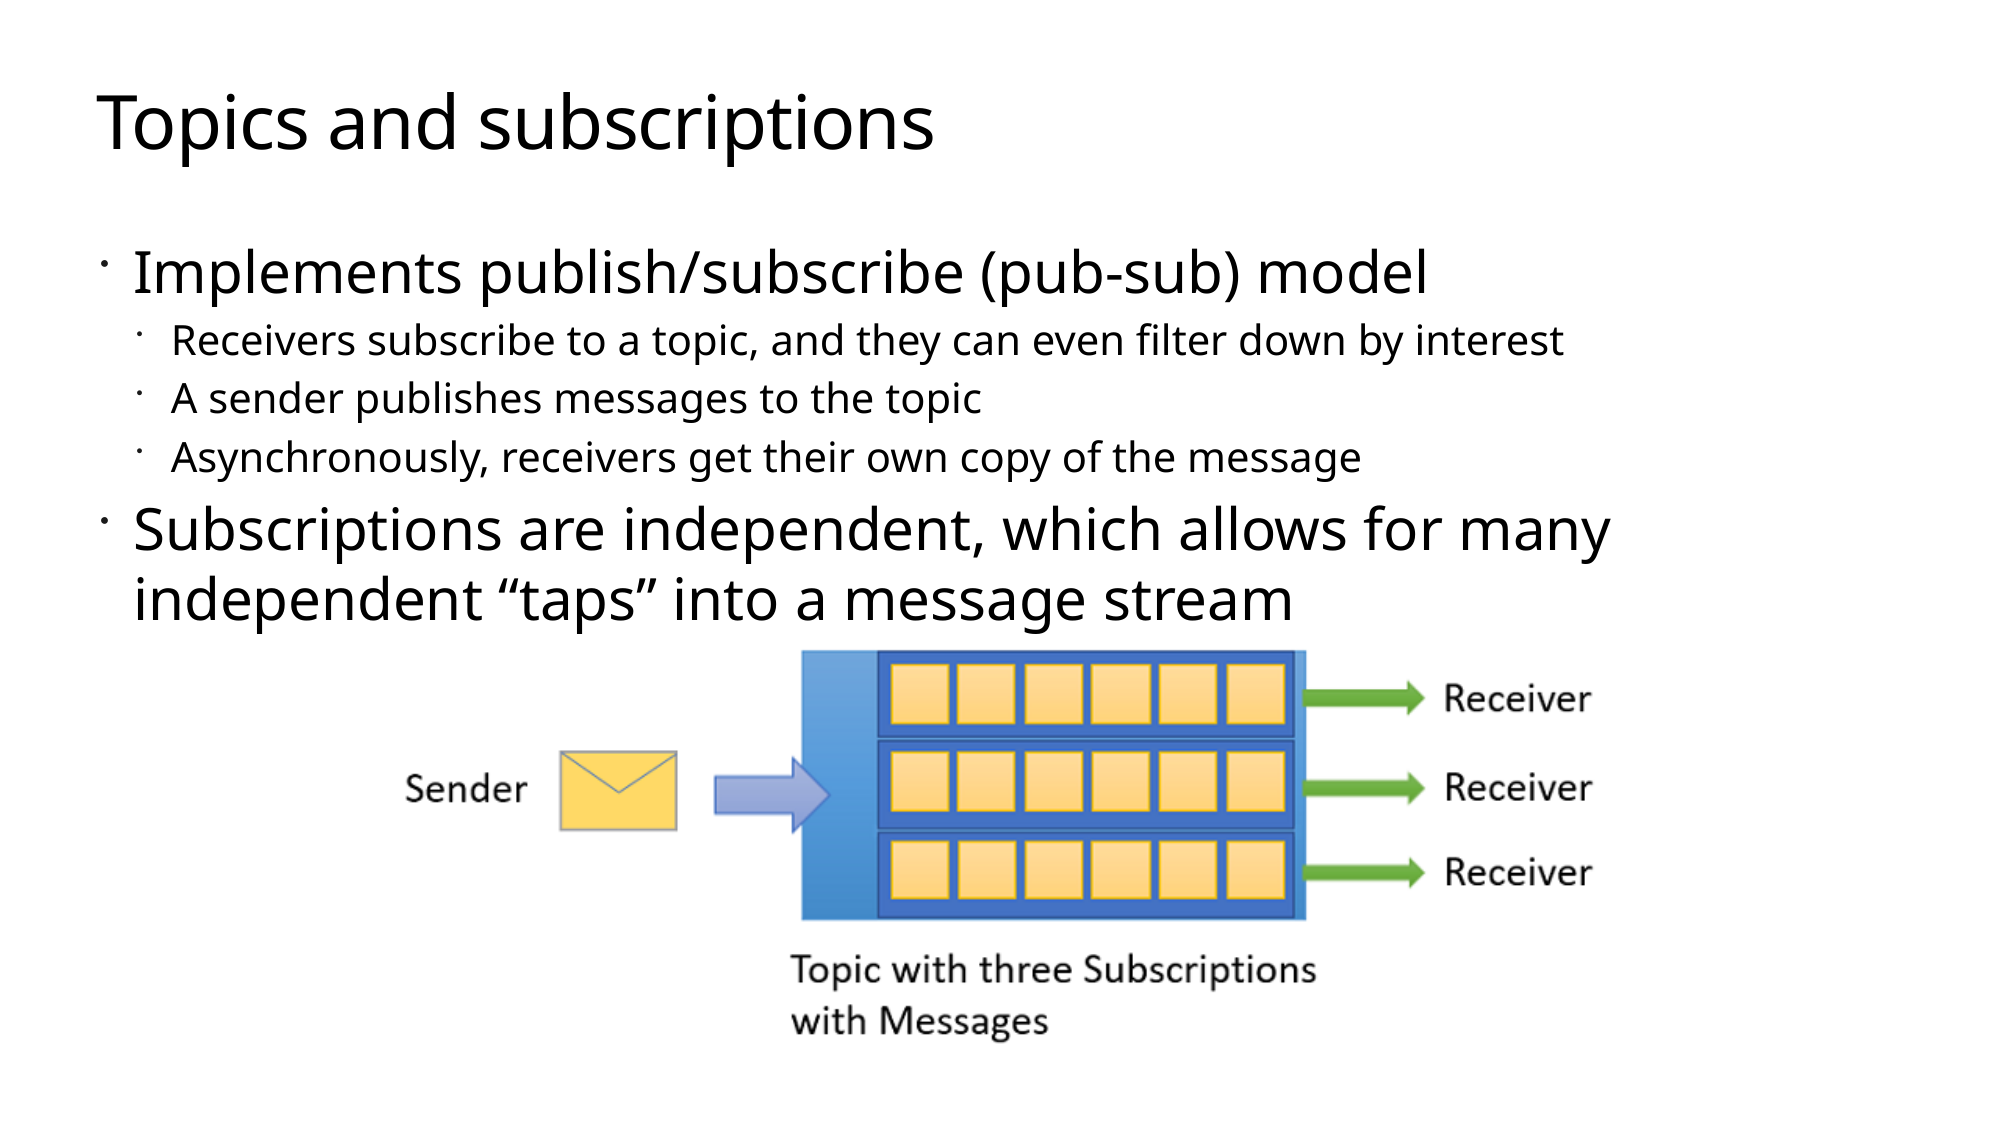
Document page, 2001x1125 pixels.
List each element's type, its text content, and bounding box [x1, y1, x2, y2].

picture [390, 641, 1610, 1058]
list Implements publish/subscribe (pub-sub) model Receivers subscribe to a topic, and they can even filter down by interest A sender publishes messages to the topic Asynchronously, receivers get their own copy of the message Subscriptions are independent, which allows for many independent “taps” into a message stream [95, 235, 1904, 644]
title Topics and subscriptions [96, 75, 1904, 166]
